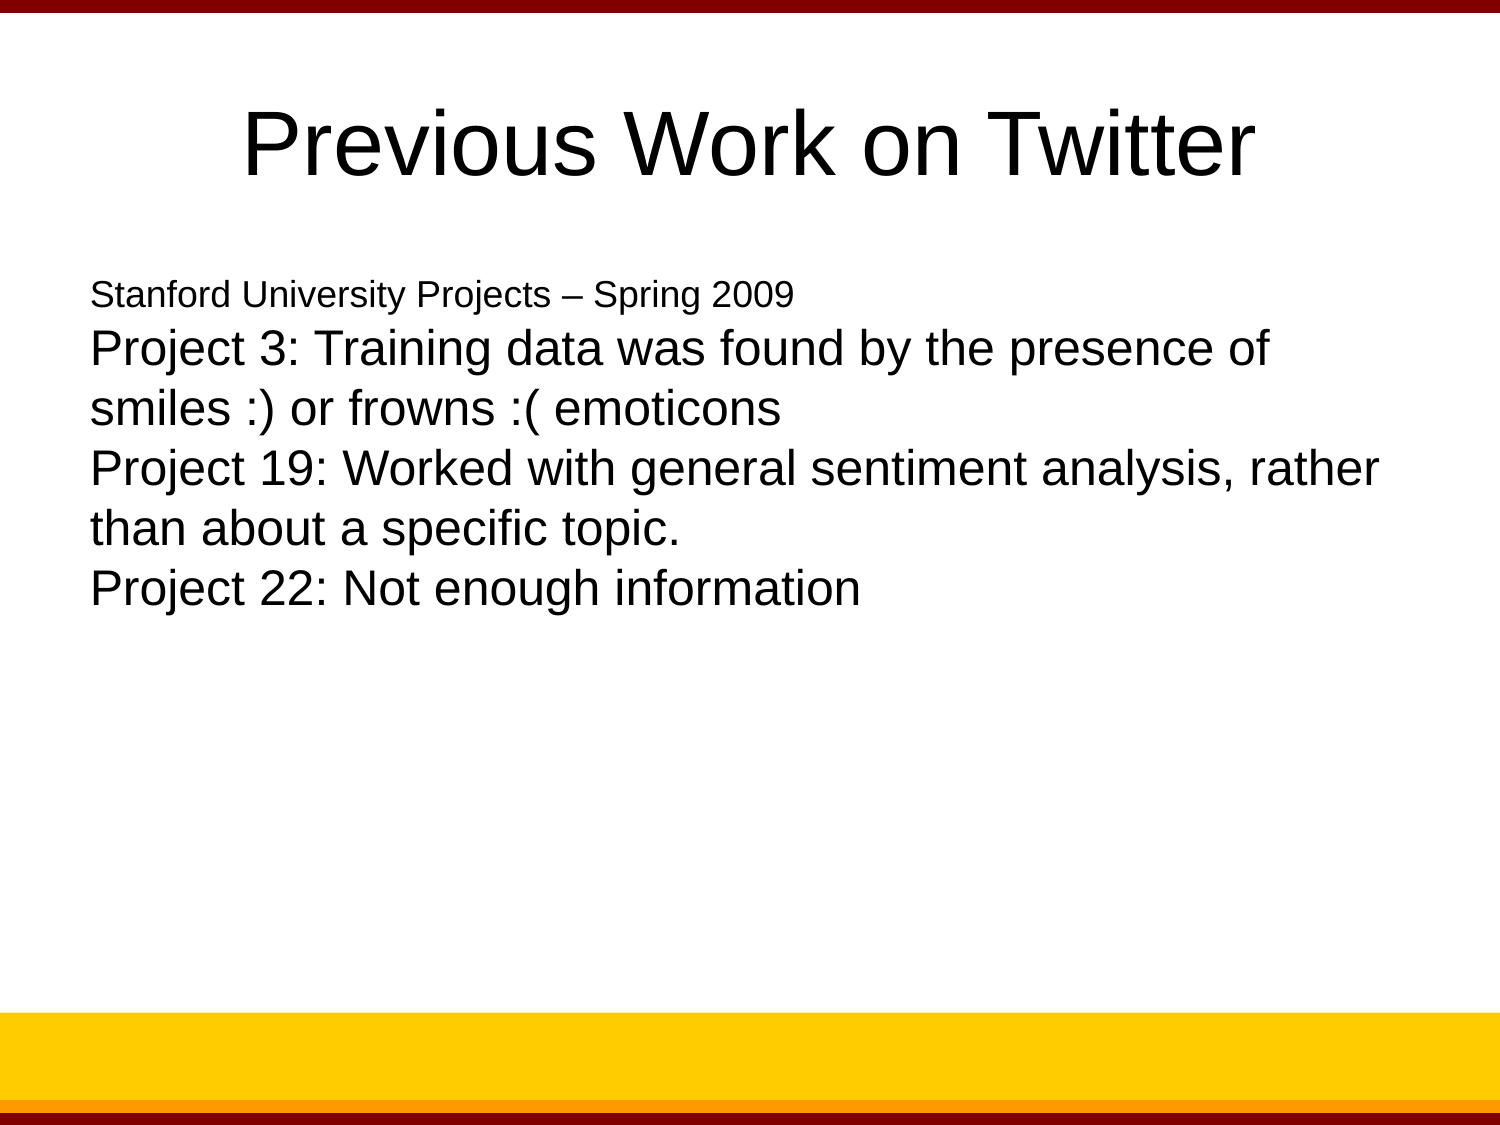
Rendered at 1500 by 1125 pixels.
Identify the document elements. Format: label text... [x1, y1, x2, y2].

text_box Previous Work on Twitter [75, 45, 1425, 233]
text_box Stanford University Projects – Spring 2009 Project 3: Training data was found by the presence of smiles :) or frowns :( emoticons Project 19: Worked with general sentiment analysis, rather than about a specific topic. Project 22: Not enough information [75, 262, 1425, 1005]
